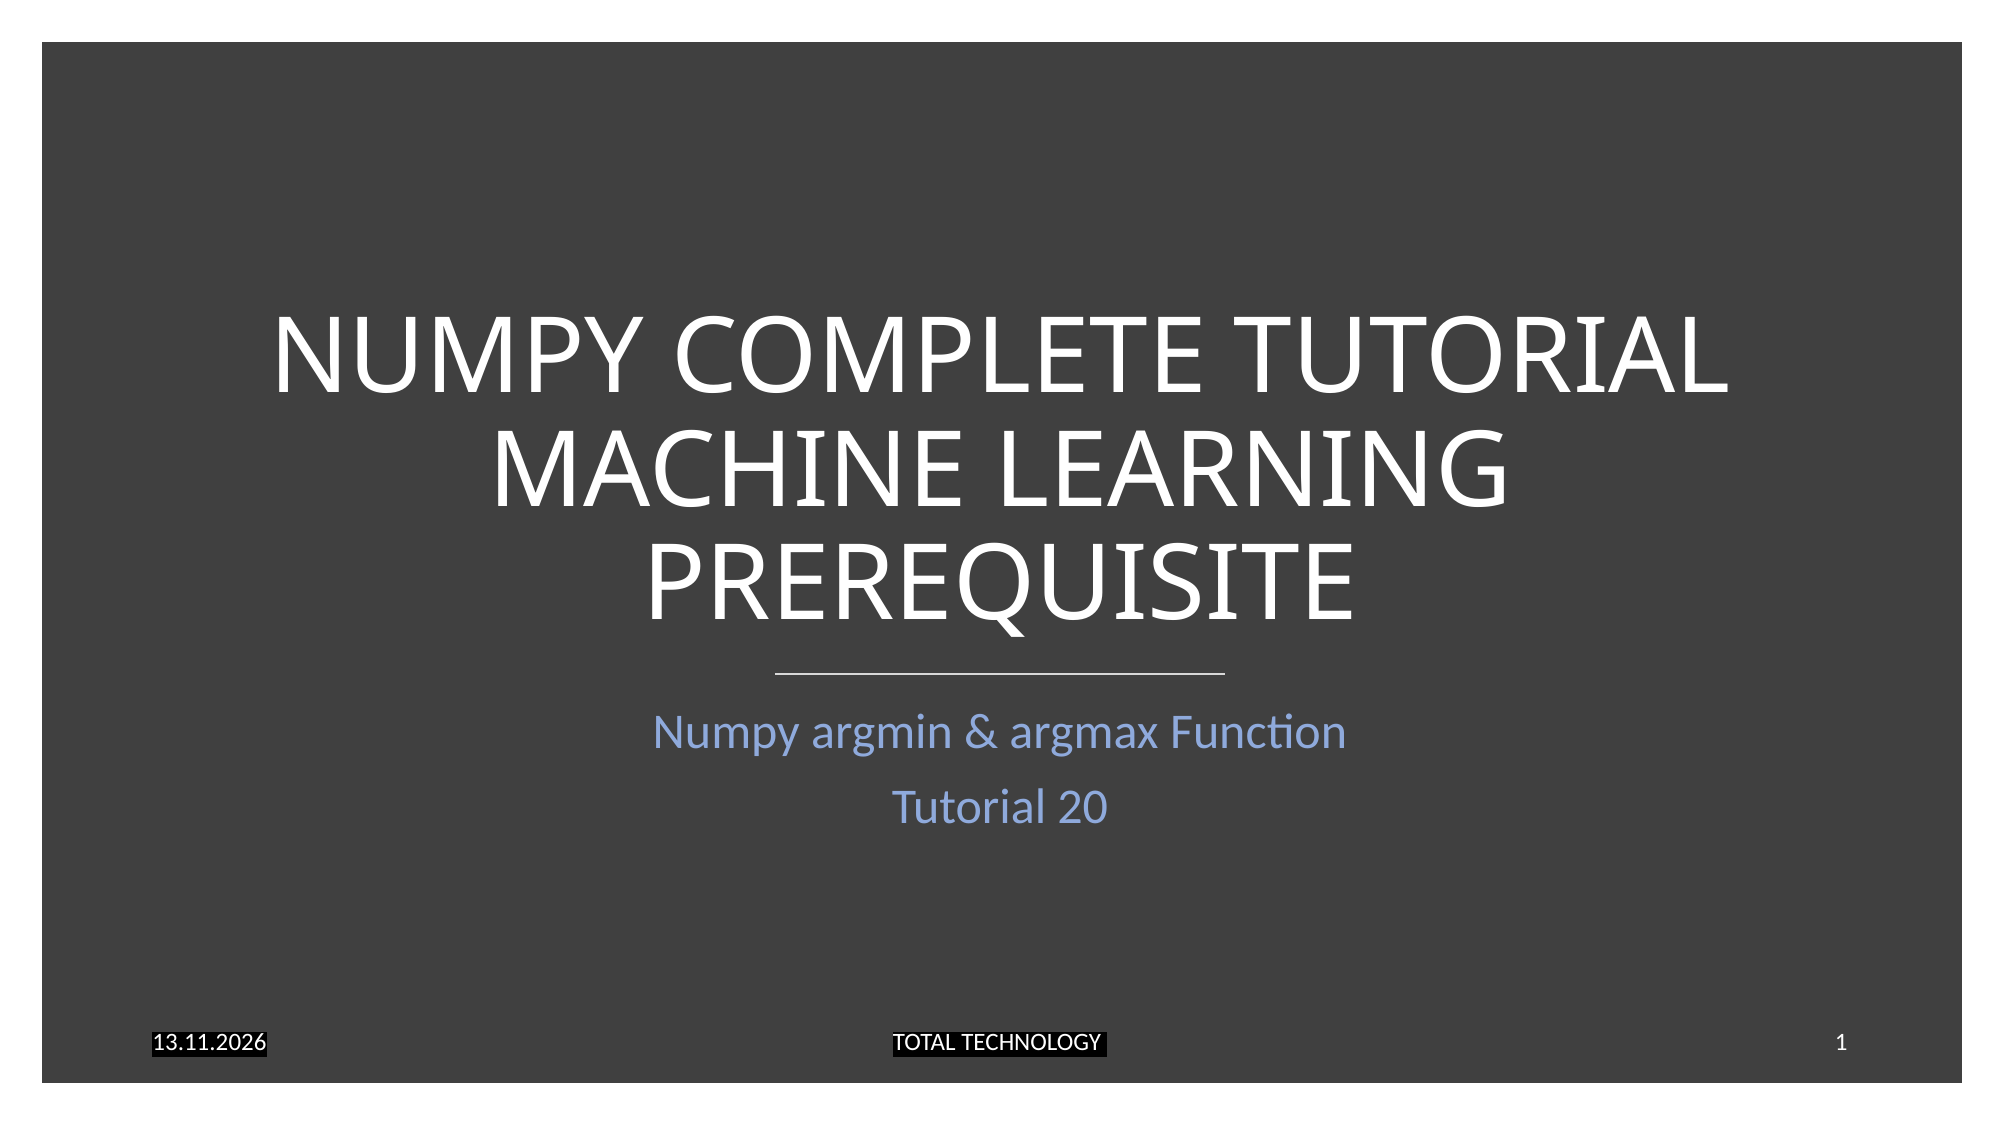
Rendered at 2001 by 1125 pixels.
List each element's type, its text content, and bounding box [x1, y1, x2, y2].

subtitle Numpy argmin & argmax Function Tutorial 20 [249, 698, 1750, 961]
footer TOTAL TECHNOLOGY [662, 1010, 1338, 1071]
title NUMPY COMPLETE TUTORIAL MACHINE LEARNING PREREQUISITE [249, 184, 1750, 650]
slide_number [137, 1010, 588, 1071]
text_box [52, 52, 1952, 1073]
text_box [0, 0, 2000, 1125]
slide_number 1 [1412, 1010, 1863, 1071]
